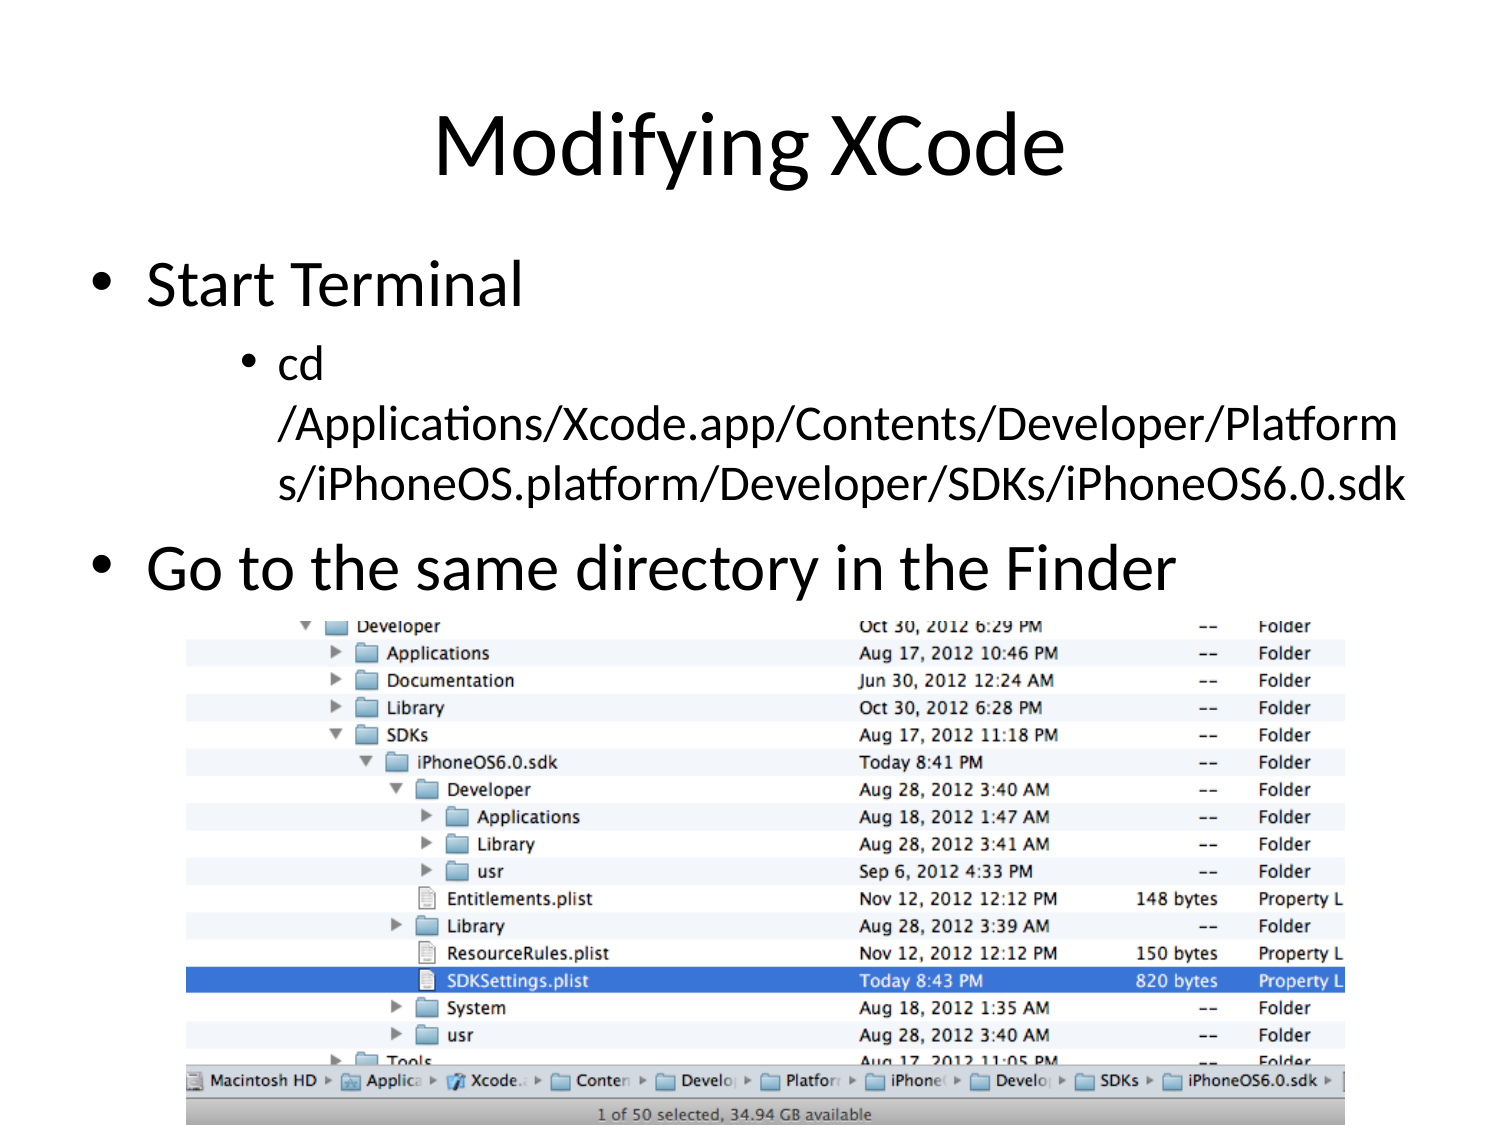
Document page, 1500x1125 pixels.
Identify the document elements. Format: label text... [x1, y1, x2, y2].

picture [186, 621, 1345, 1125]
list Start Terminal cd /Applications/Xcode.app/Contents/Developer/Platforms/iPhoneOS.platform/Developer/SDKs/iPhoneOS6.0.sdk Go to the same directory in the Finder [75, 232, 1425, 975]
title Modifying XCode [75, 45, 1425, 232]
